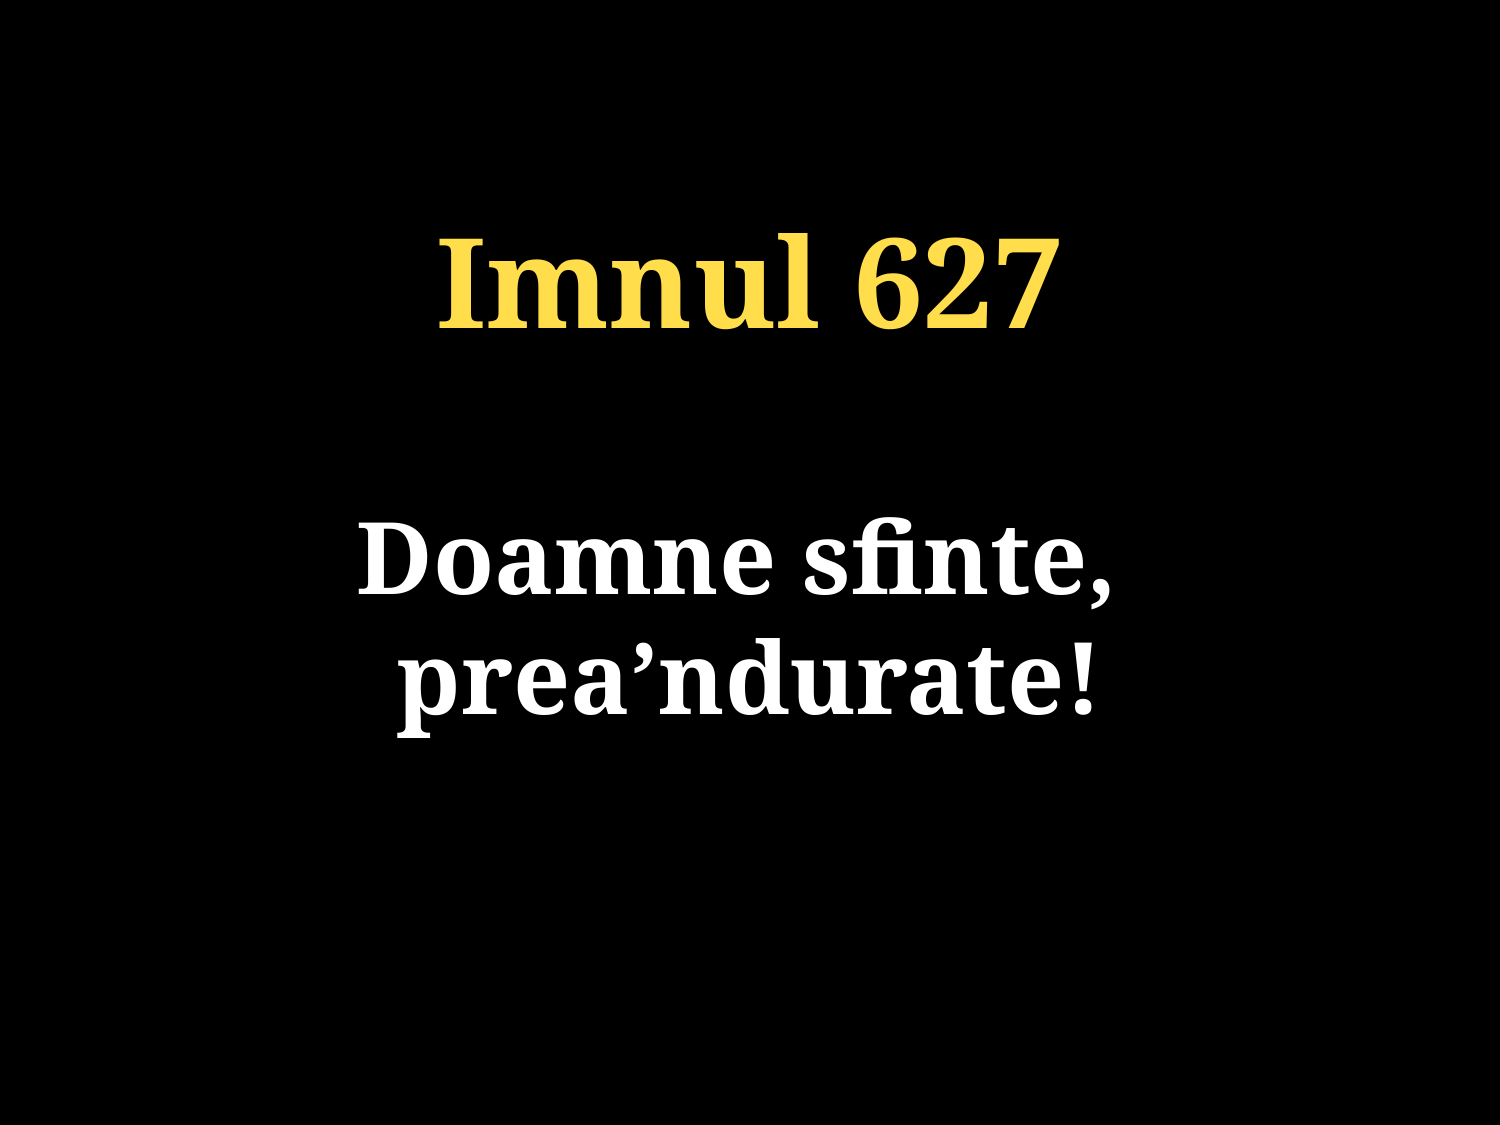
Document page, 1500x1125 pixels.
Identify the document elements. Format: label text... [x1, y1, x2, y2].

text_box Imnul 627 [0, 195, 1500, 361]
text_box Doamne sfinte, prea’ndurate! [0, 487, 1500, 743]
